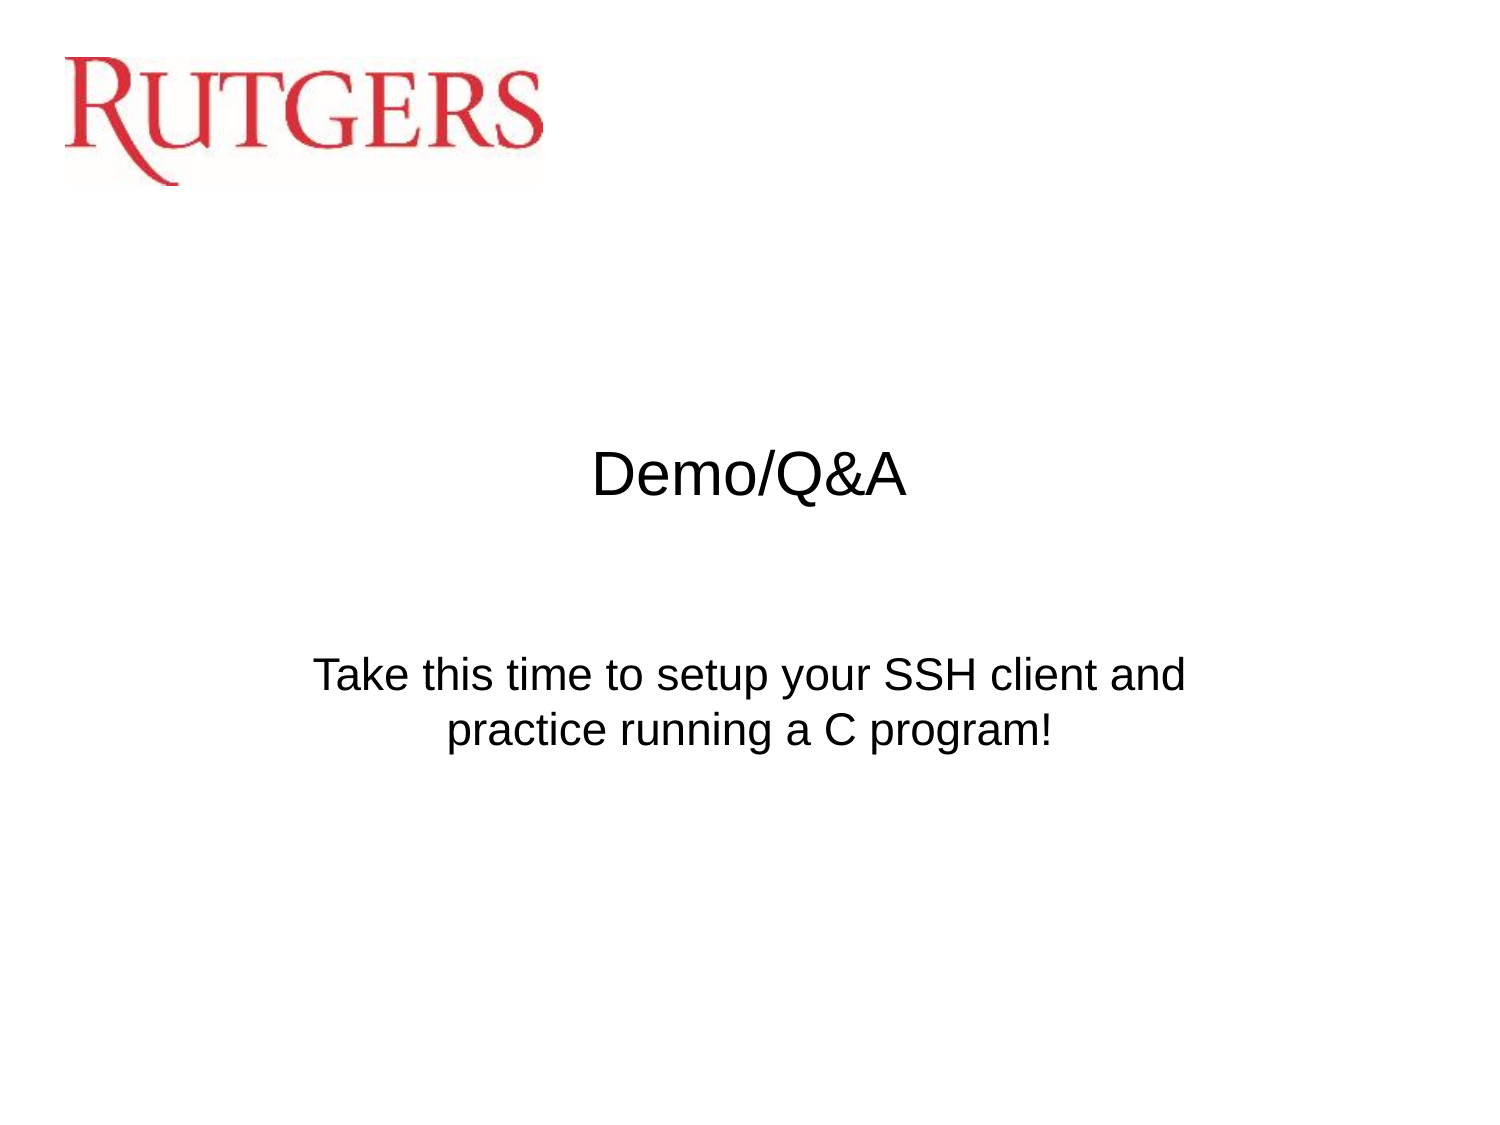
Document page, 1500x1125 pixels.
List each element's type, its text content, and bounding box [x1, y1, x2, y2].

title Demo/Q&A [112, 349, 1388, 591]
picture [65, 57, 543, 186]
subtitle Take this time to setup your SSH client and practice running a C program! [225, 637, 1275, 925]
